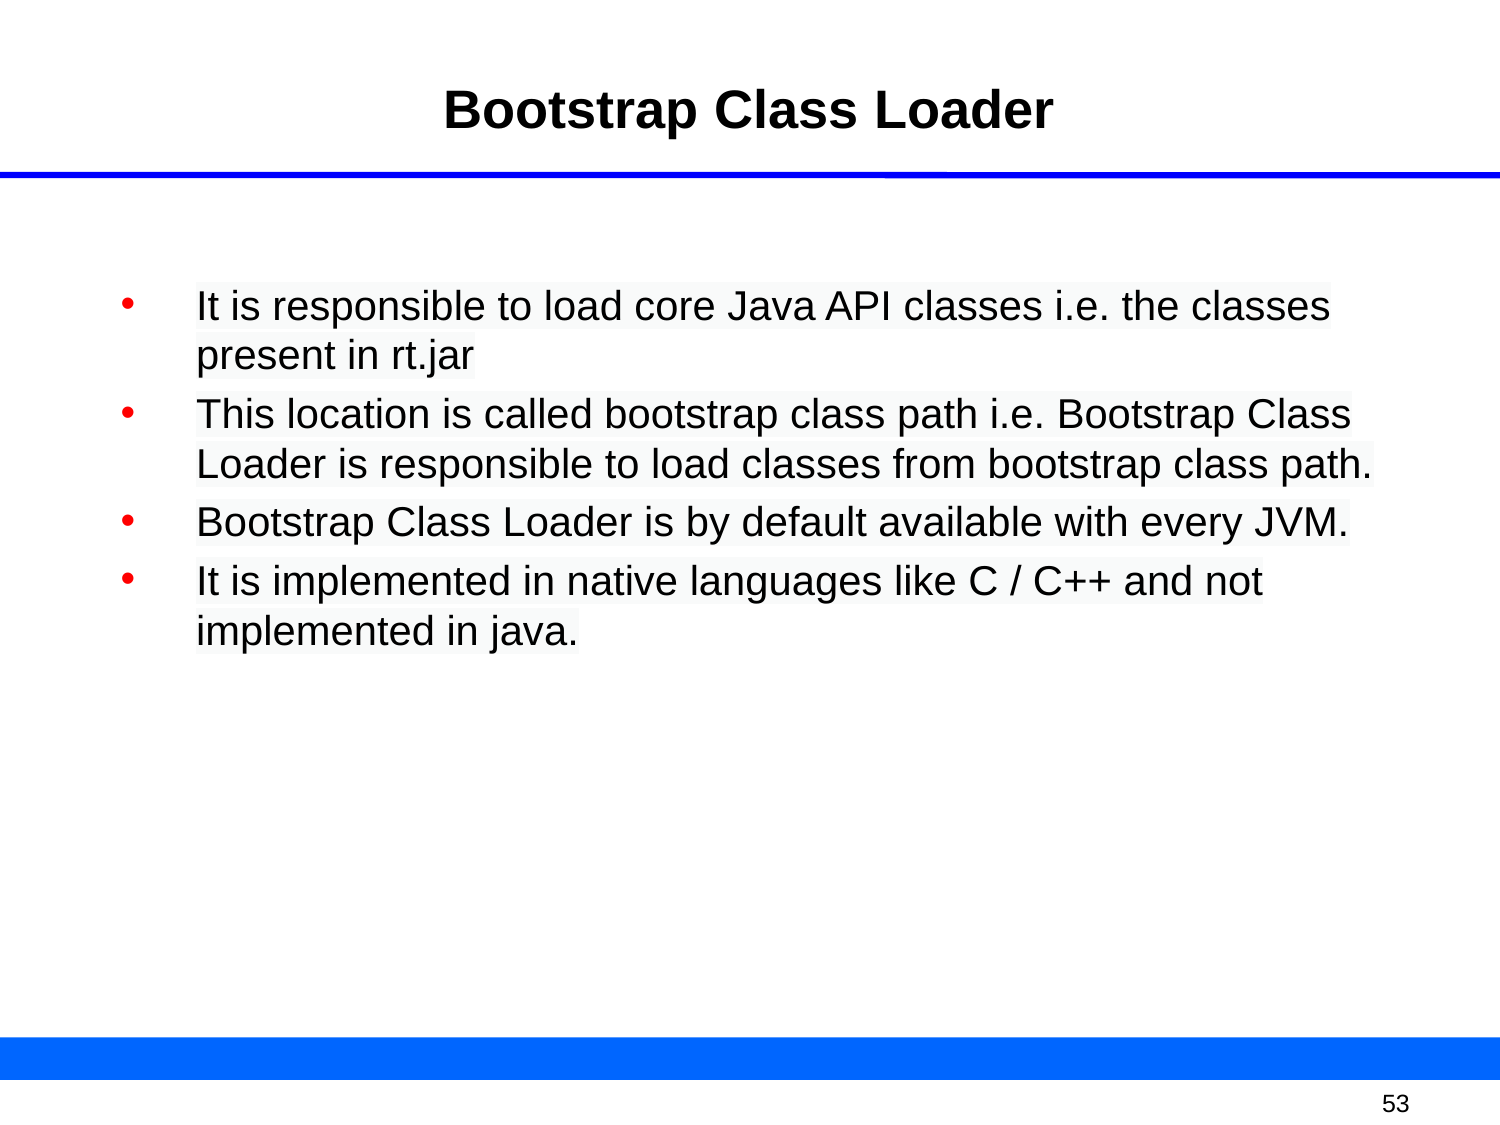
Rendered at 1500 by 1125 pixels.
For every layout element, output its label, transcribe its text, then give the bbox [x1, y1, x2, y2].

title Bootstrap Class Loader [99, 71, 1400, 217]
text_box It is responsible to load core Java API classes i.e. the classes present in rt.jar This location is called bootstrap class path i.e. Bootstrap Class Loader is responsible to load classes from bootstrap class path. Bootstrap Class Loader is by default available with every JVM. It is implemented in native languages like C / C++ and not implemented in java. [99, 217, 1438, 714]
